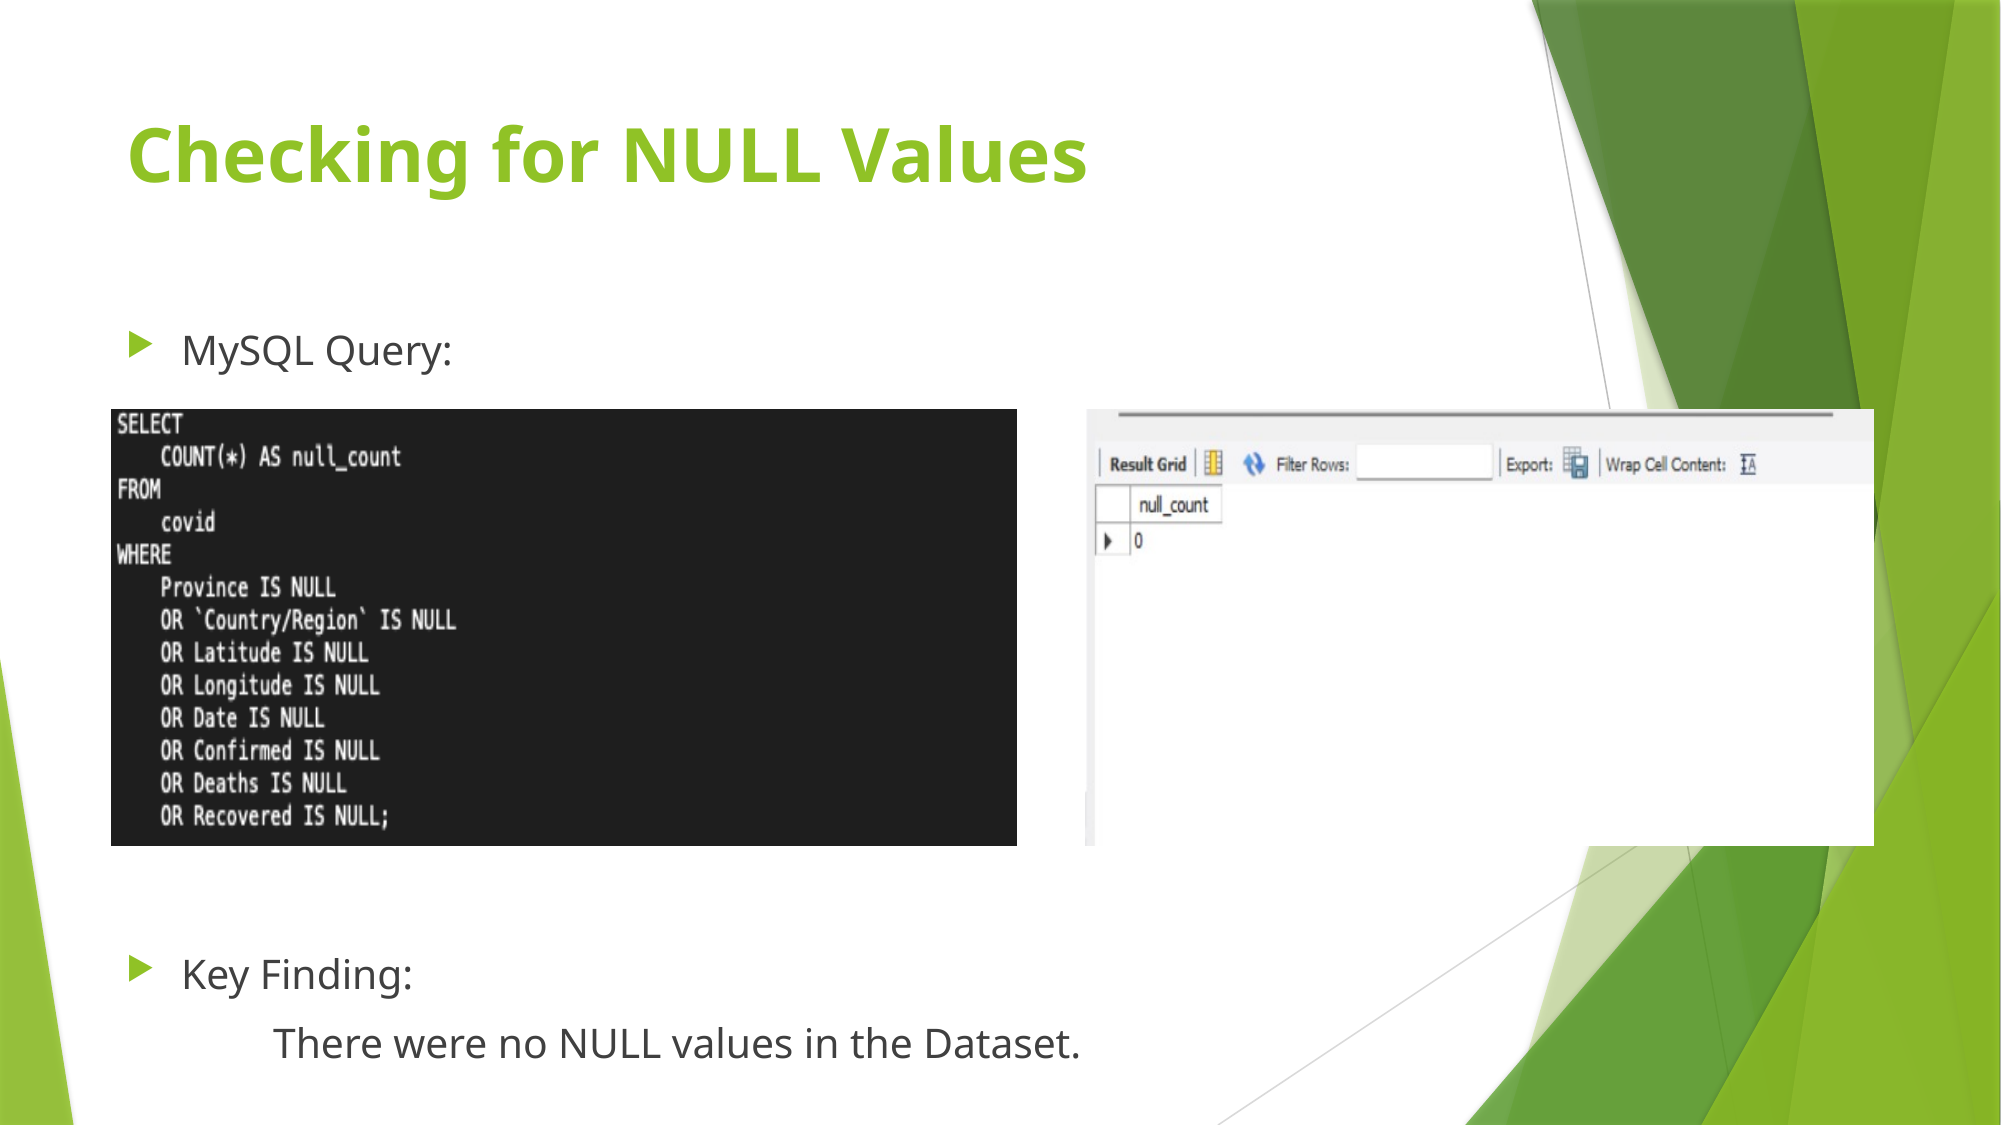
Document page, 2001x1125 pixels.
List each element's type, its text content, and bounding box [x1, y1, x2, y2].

title Checking for NULL Values [111, 99, 1522, 316]
picture [1084, 408, 1875, 846]
list MySQL Query: Key Finding: There were no NULL values in the Dataset. [111, 316, 1687, 1076]
picture [110, 408, 1017, 846]
